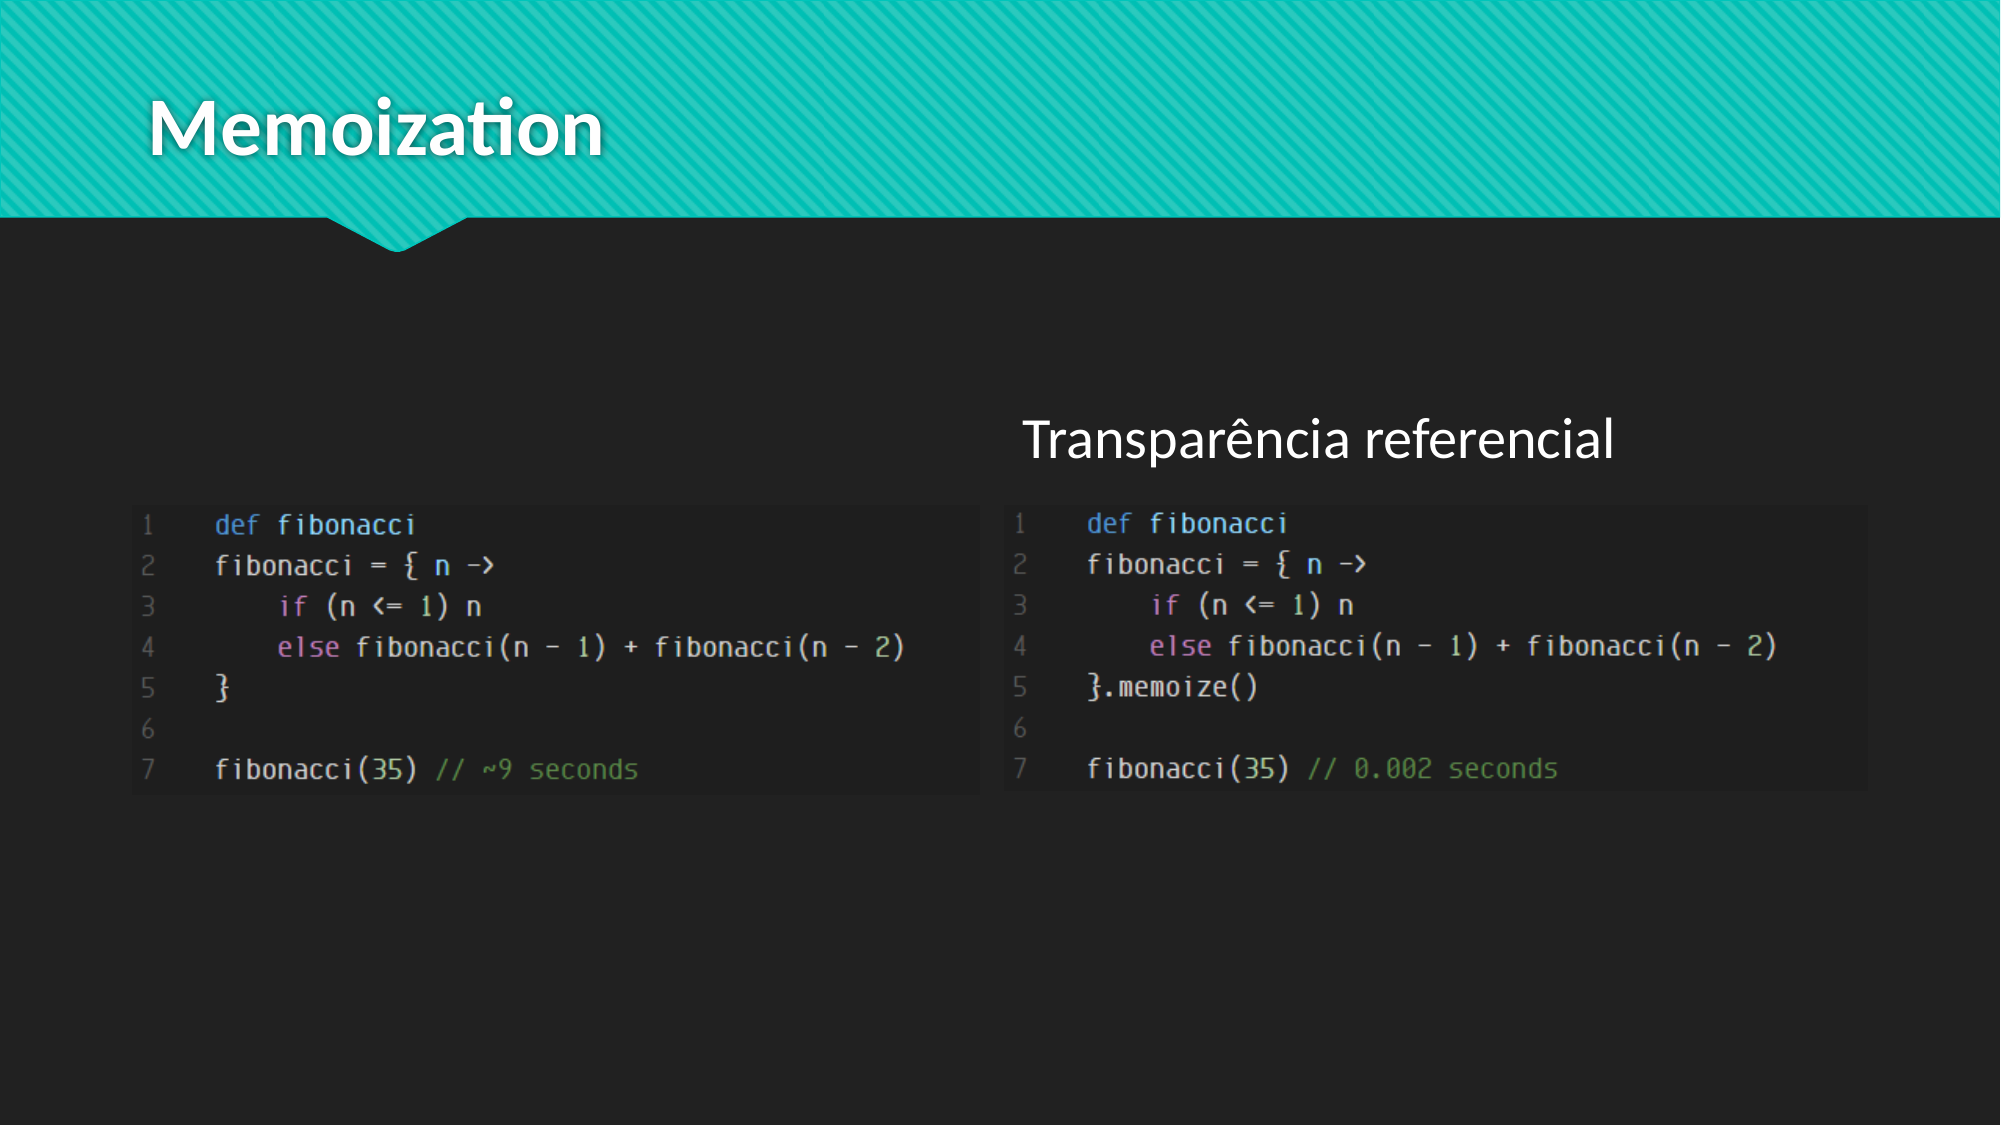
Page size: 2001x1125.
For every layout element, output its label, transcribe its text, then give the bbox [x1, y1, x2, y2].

picture [1004, 505, 1868, 791]
picture [132, 505, 980, 796]
text_box Transparência referencial [1008, 392, 1631, 478]
title Memoization [132, 20, 1868, 180]
